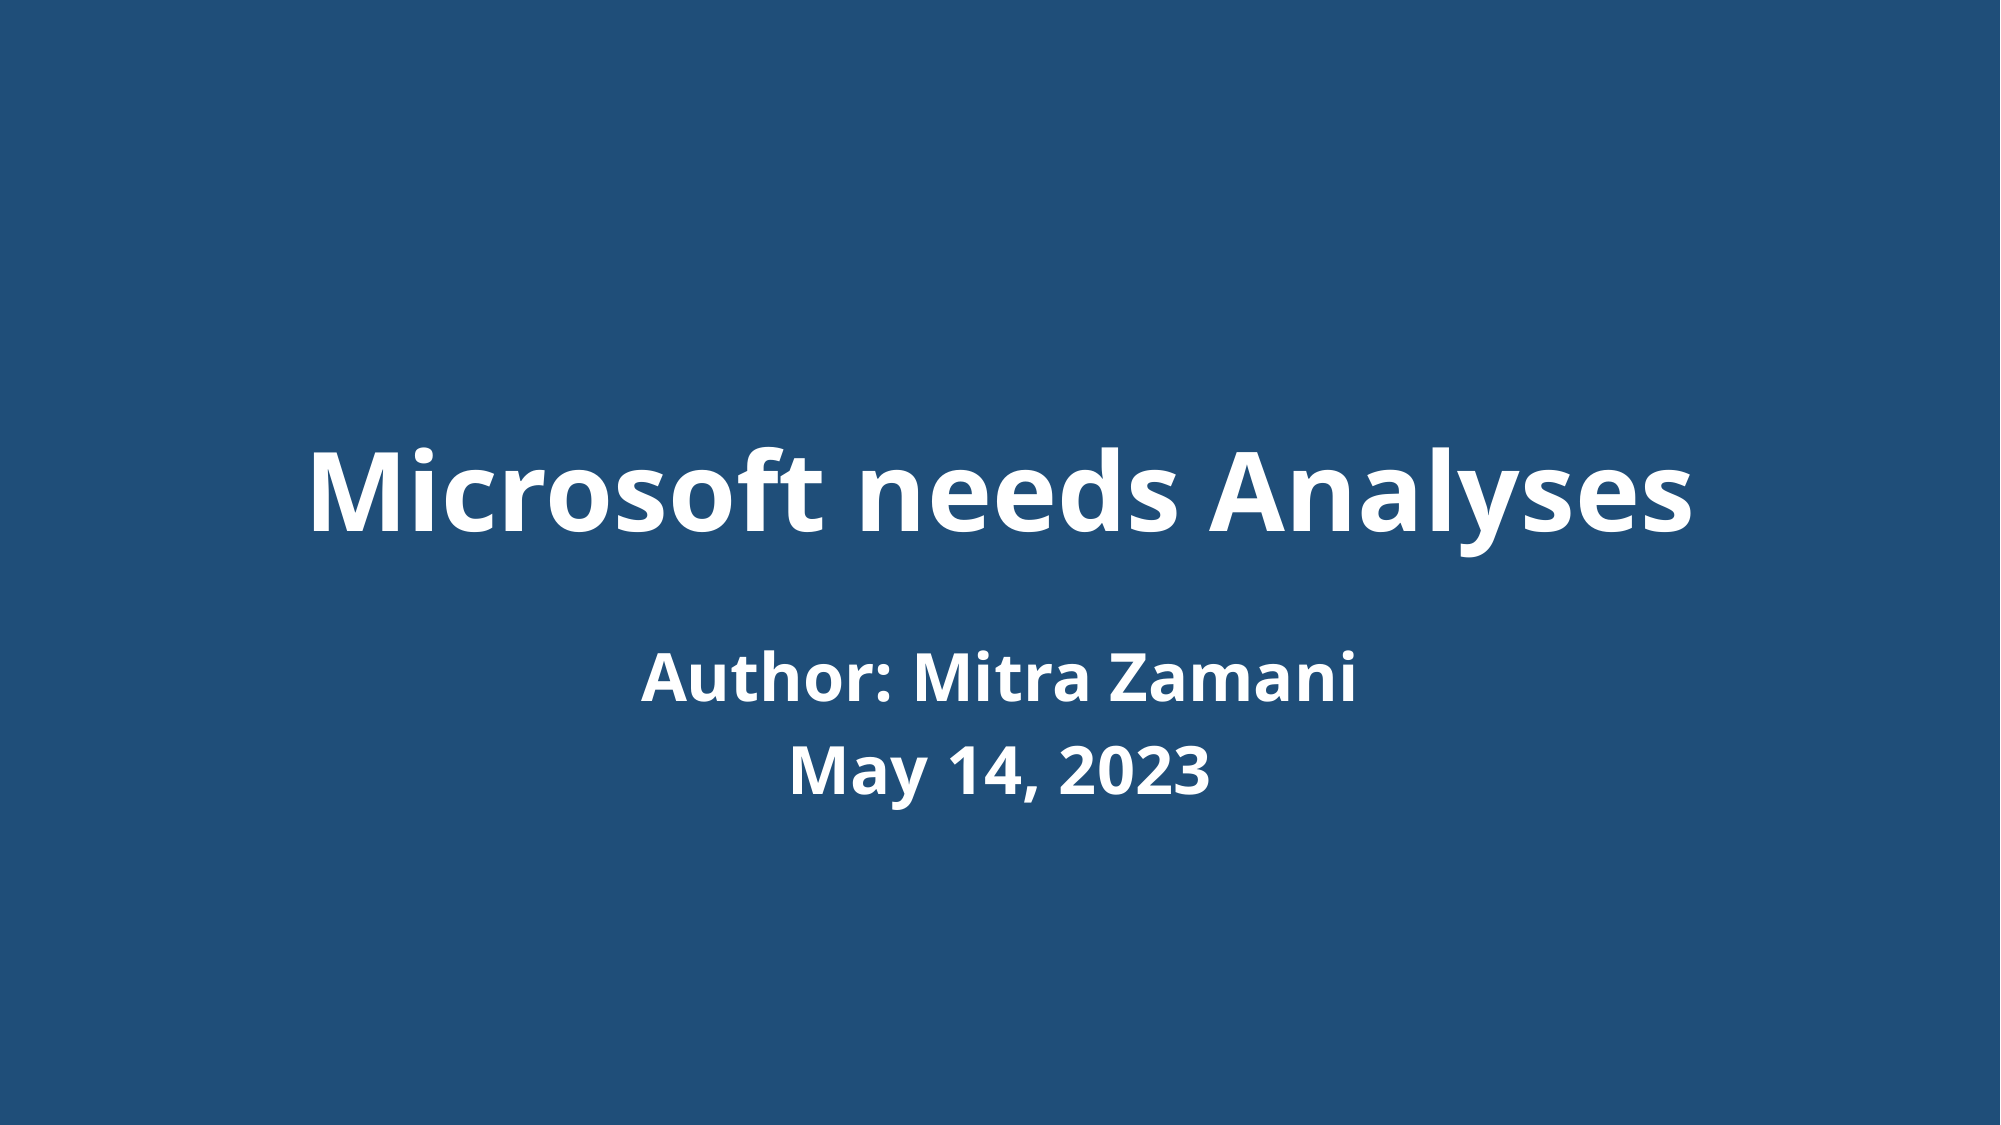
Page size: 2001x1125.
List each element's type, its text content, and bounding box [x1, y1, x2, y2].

subtitle Author: Mitra Zamani May 14, 2023 [288, 636, 1712, 898]
title Microsoft needs Analyses [288, 403, 1712, 563]
